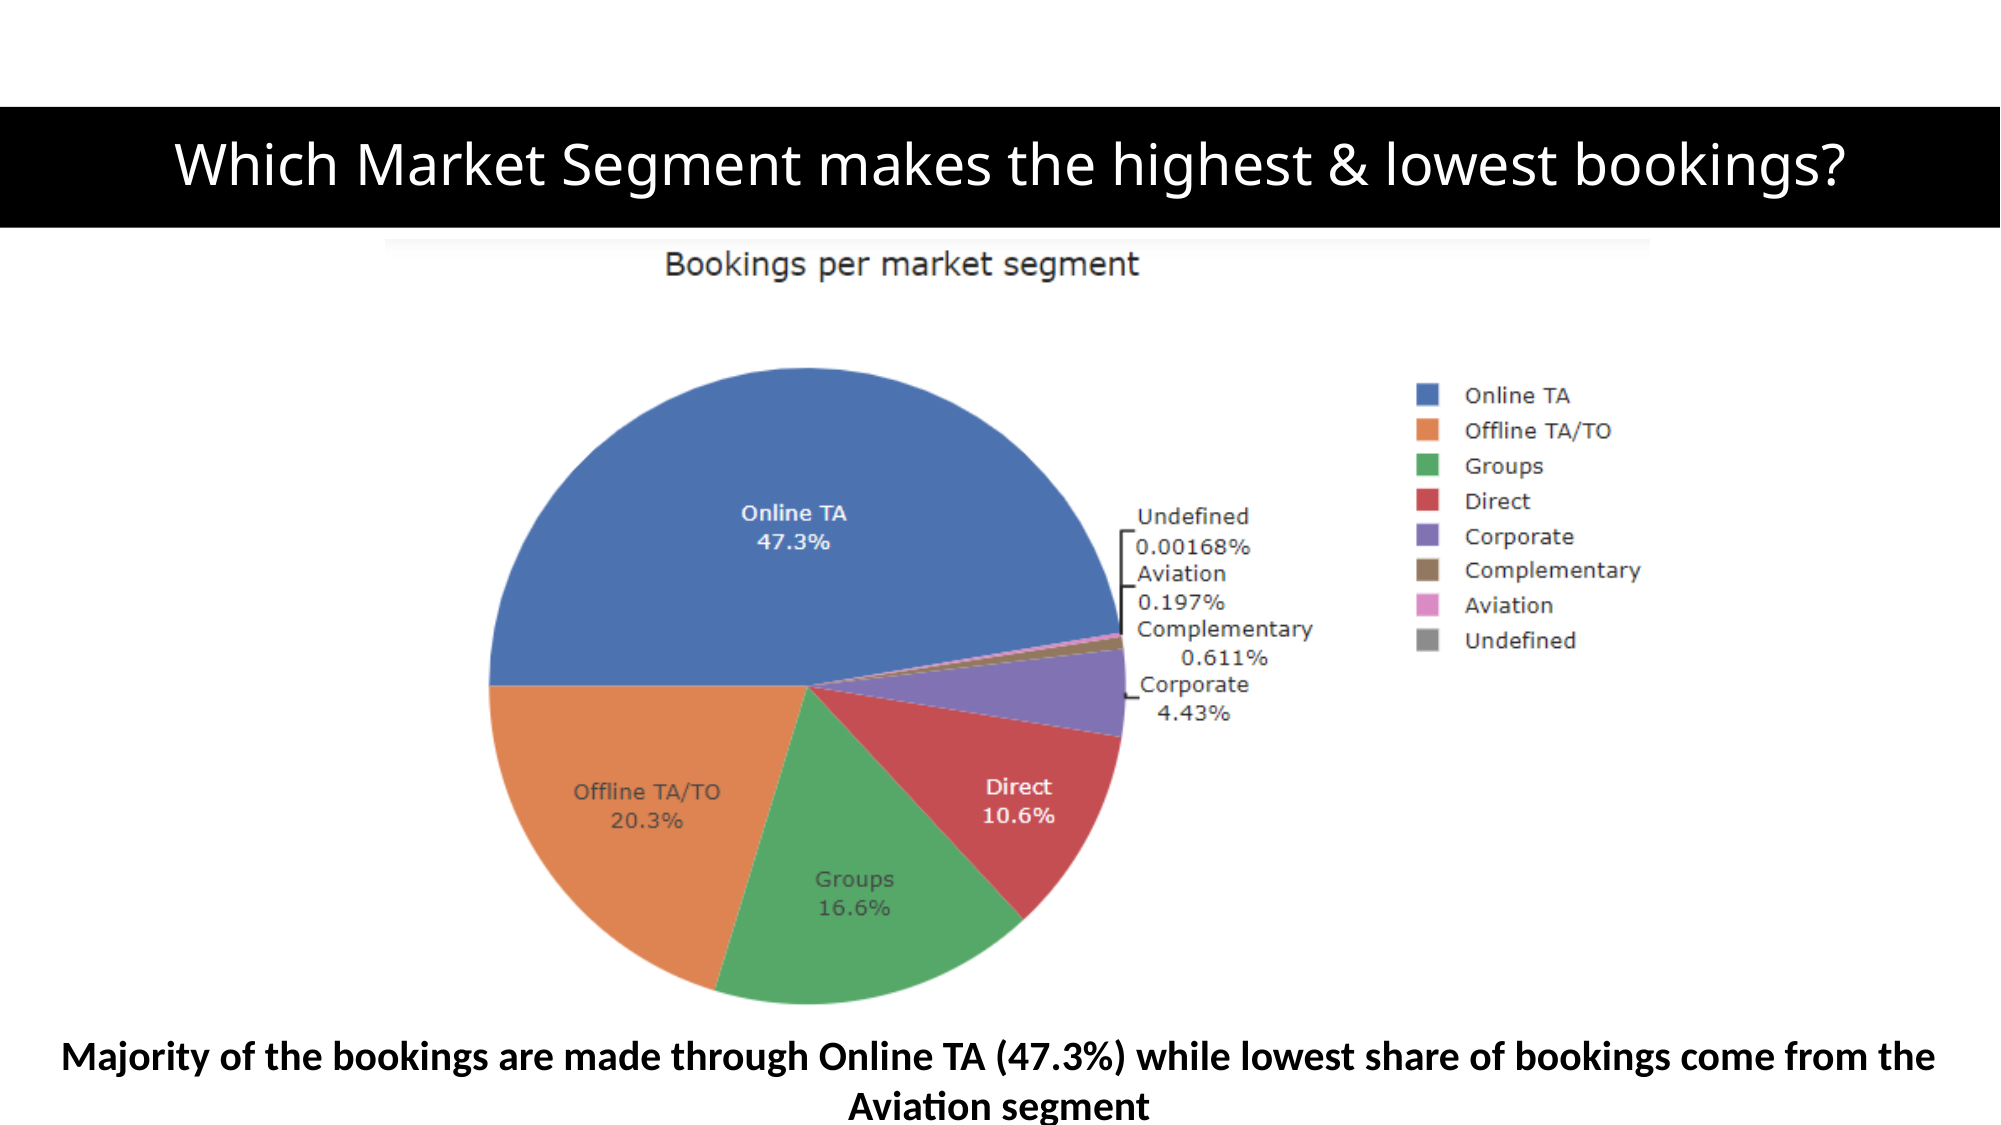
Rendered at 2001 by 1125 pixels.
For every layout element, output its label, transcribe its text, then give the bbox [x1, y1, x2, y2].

picture [384, 239, 1650, 1019]
title Which Market Segment makes the highest & lowest bookings? [91, 105, 1931, 228]
text_box [0, 106, 2000, 229]
text_box Majority of the bookings are made through Online TA (47.3%) while lowest share of bookings come from the Aviation segment [0, 1021, 1999, 1125]
